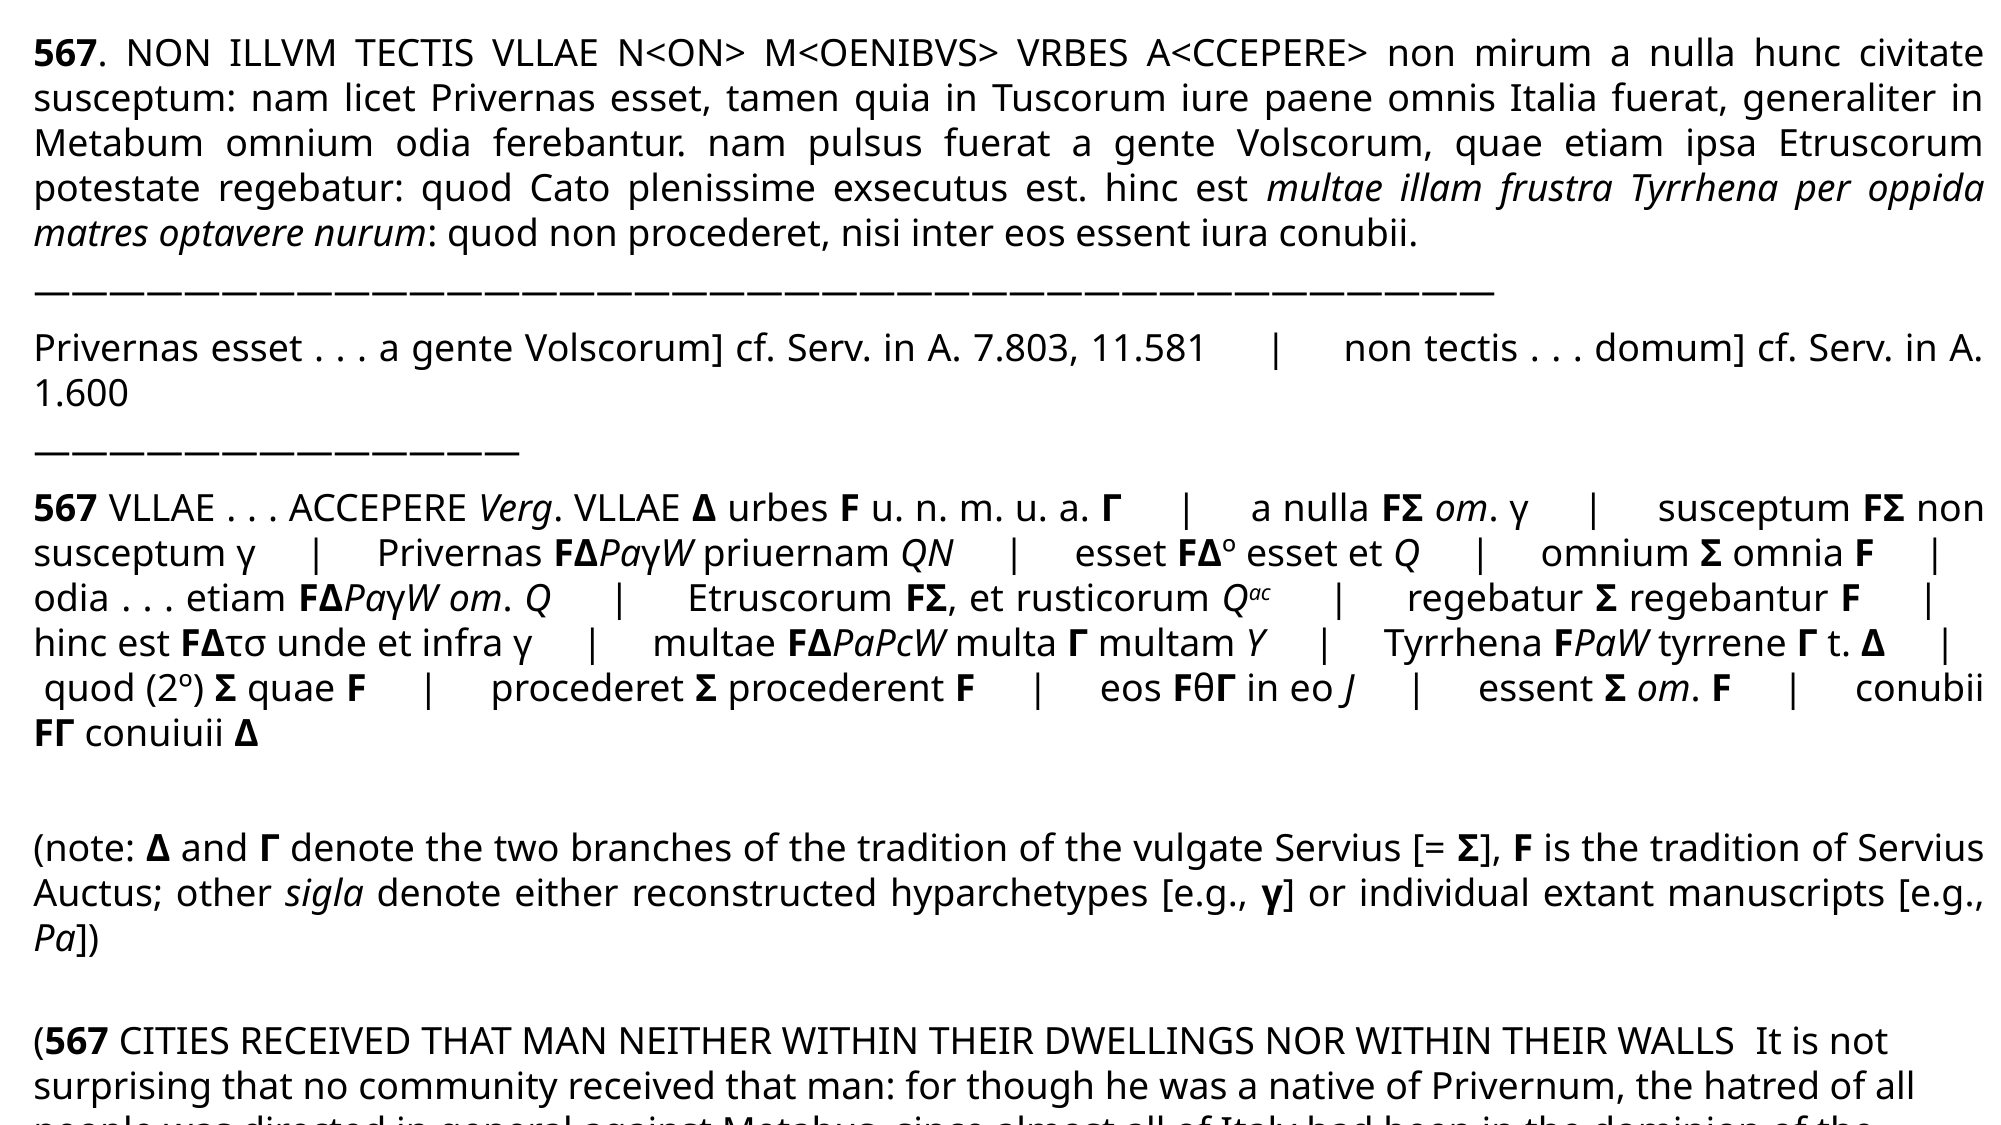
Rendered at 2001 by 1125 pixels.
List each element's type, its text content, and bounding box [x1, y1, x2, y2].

text_box 567. non illvm tectis vllae n<on> m<oenibvs> vrbes a<ccepere> non mirum a nulla hunc civitate susceptum: nam licet Privernas esset, tamen quia in Tuscorum iure paene omnis Italia fuerat, generaliter in Metabum omnium odia ferebantur. nam pulsus fuerat a gente Volscorum, quae etiam ipsa Etruscorum potestate regebatur: quod Cato plenissime exsecutus est. hinc est multae illam frustra Tyrrhena per oppida matres optavere nurum: quod non procederet, nisi inter eos essent iura conubii. ——————————————————————————————————————— Privernas esset . . . a gente Volscorum] cf. Serv. in A. 7.803, 11.581 | non tectis . . . domum] cf. Serv. in A. 1.600 ————————————— 567 vllae . . . accepere Verg. vllae Δ urbes F u. n. m. u. a. Γ | a nulla FΣ om. γ | susceptum FΣ non susceptum γ | Privernas FΔPaγW priuernam QN | esset FΔº esset et Q | omnium Σ omnia F | odia . . . etiam FΔPaγW om. Q | Etruscorum FΣ, et rusticorum Qac | regebatur Σ regebantur F | hinc est FΔτσ unde et infra γ | multae FΔPaPcW multa Γ multam Y | Tyrrhena FPaW tyrrene Γ t. Δ | quod (2º) Σ quae F | procederet Σ procederent F | eos FθΓ in eo J | essent Σ om. F | conubii FΓ conuiuii Δ (note: Δ and Γ denote the two branches of the tradition of the vulgate Servius [= Σ], F is the tradition of Servius Auctus; other sigla denote either reconstructed hyparchetypes [e.g., γ] or individual extant manuscripts [e.g., Pa]) (567 cities received that man neither within their dwellings nor within their walls It is not surprising that no community received that man: for though he was a native of Privernum, the hatred of all people was directed in general against Metabus, since almost all of Italy had been in the dominion of the Etruscans. In fact he had been expelled by the nation of the Volsci, which was itself also in the power of the Etruscans, a subject that Cato pursued in great detail. Hence the line (11.581), “Throughout the towns of Etruria many mothers wished in vain to have her [Camilla] as a daughter-in-law,” which would make no sense if rights of intermarriage did not obtain among them.) [18, 21, 2000, 1125]
